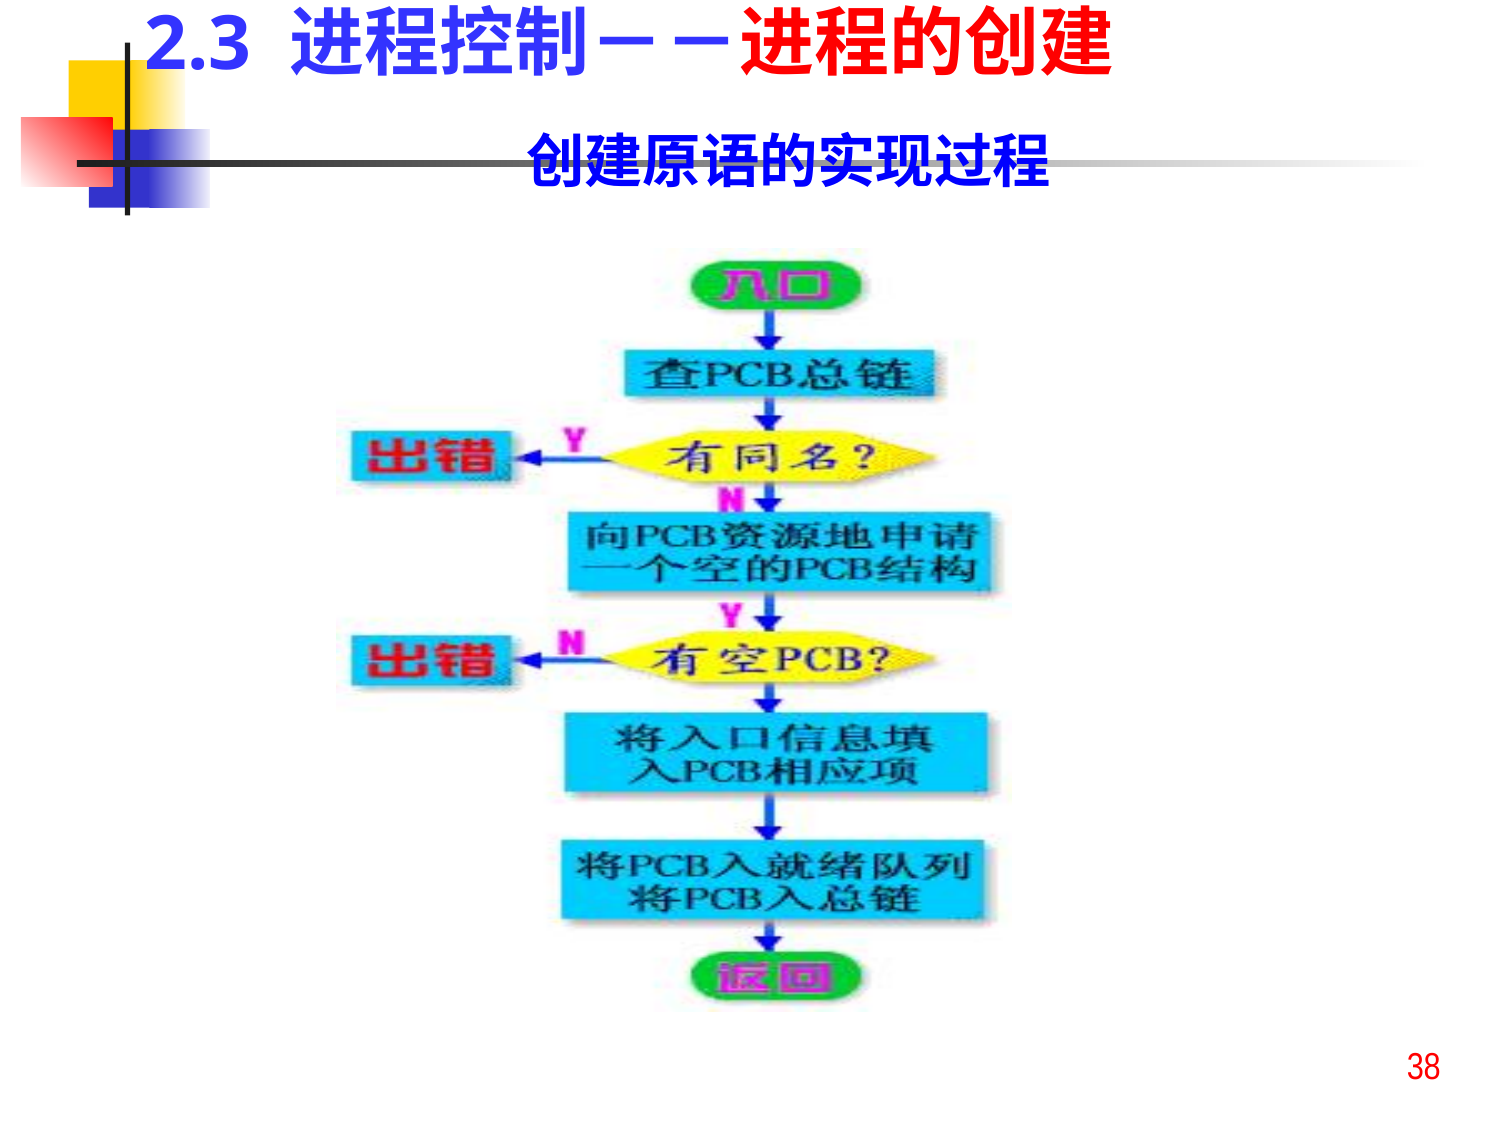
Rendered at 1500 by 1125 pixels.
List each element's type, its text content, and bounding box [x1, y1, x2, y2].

text_box 38 [1392, 1034, 1471, 1094]
text_box 创建原语的实现过程 [511, 116, 1066, 202]
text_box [336, 248, 1012, 1012]
text_box 2.3 进程控制－－进程的创建 [129, 0, 1130, 93]
